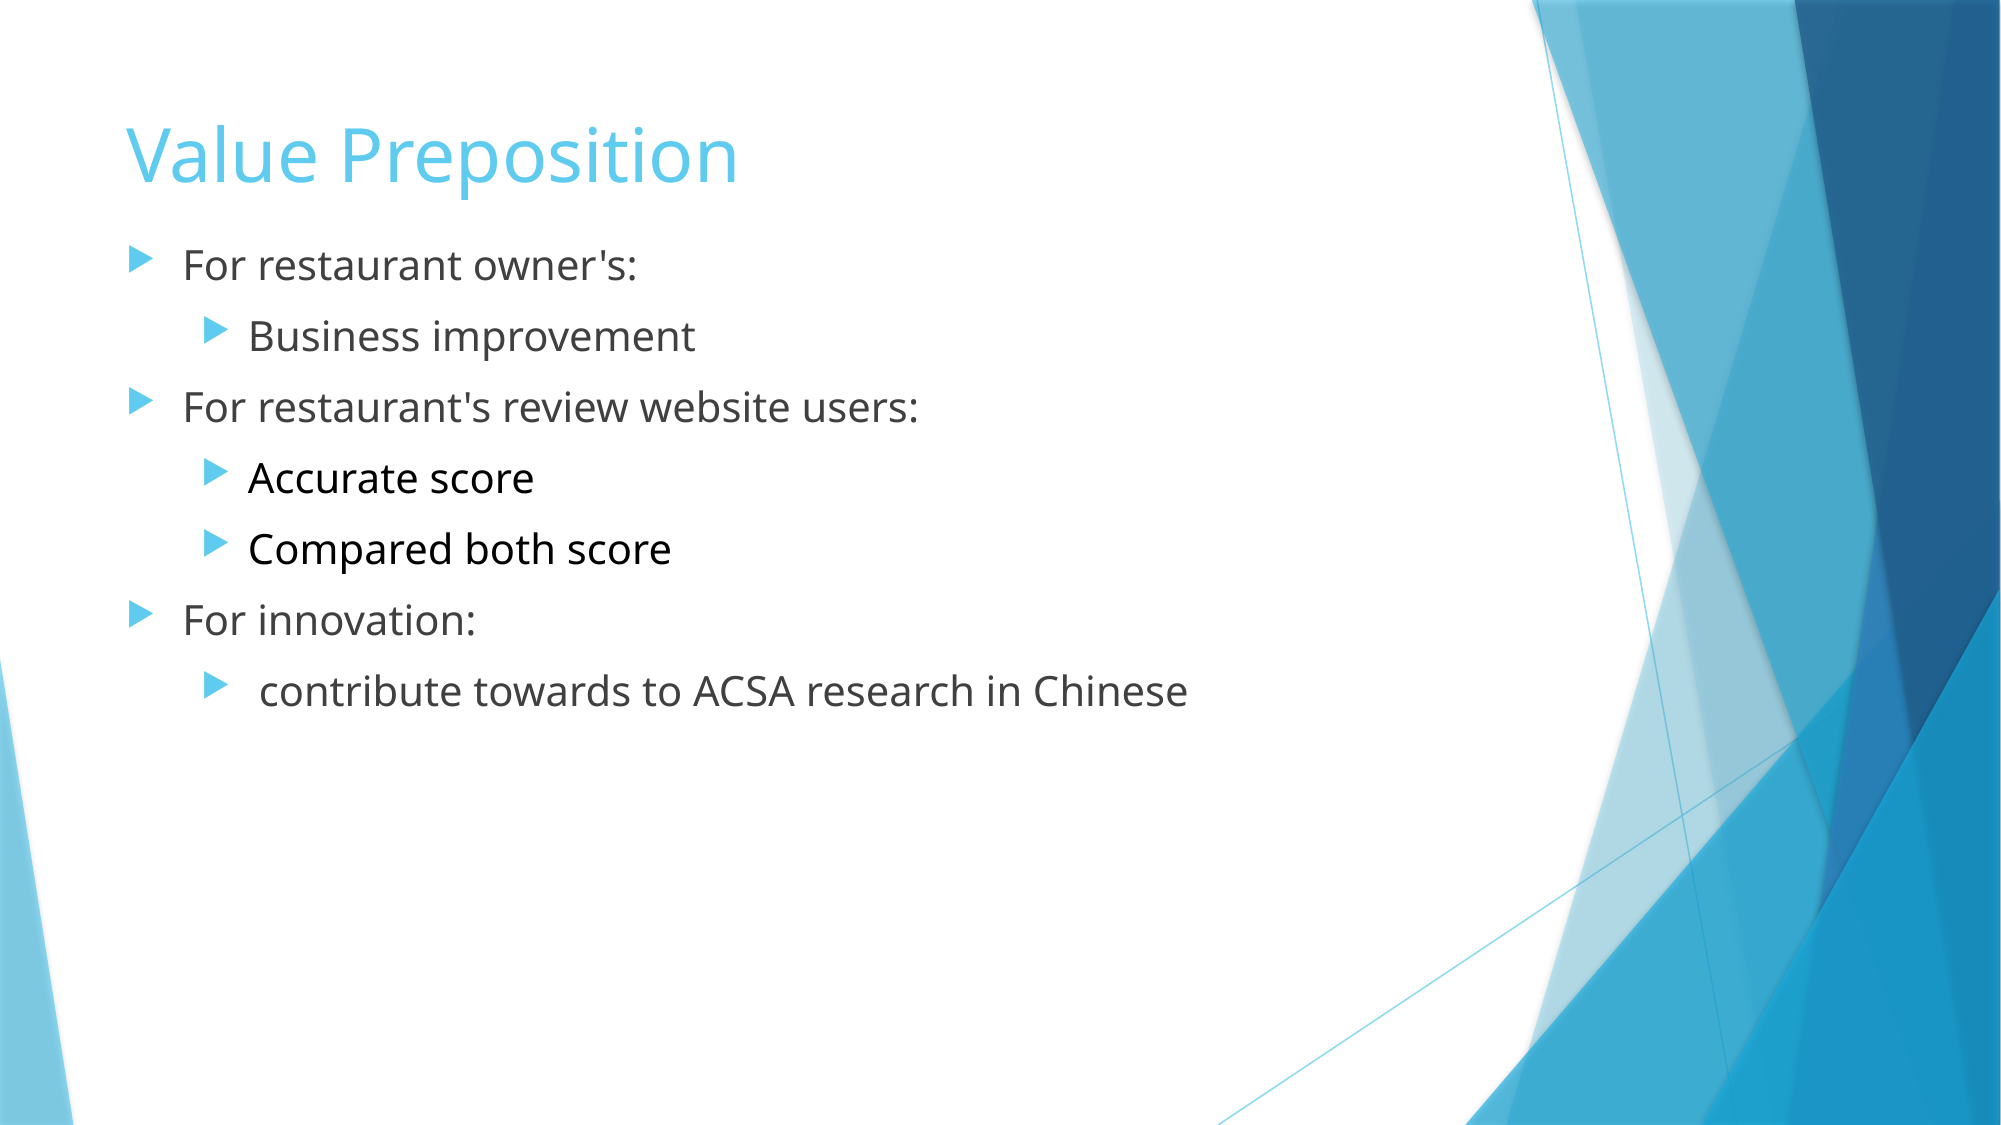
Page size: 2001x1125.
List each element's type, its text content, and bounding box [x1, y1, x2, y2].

list For restaurant owner's: Business improvement For restaurant's review website users: Accurate score Compared both score For innovation: contribute towards to ACSA research in Chinese [111, 231, 1713, 1087]
title Value Preposition [111, 99, 1522, 231]
